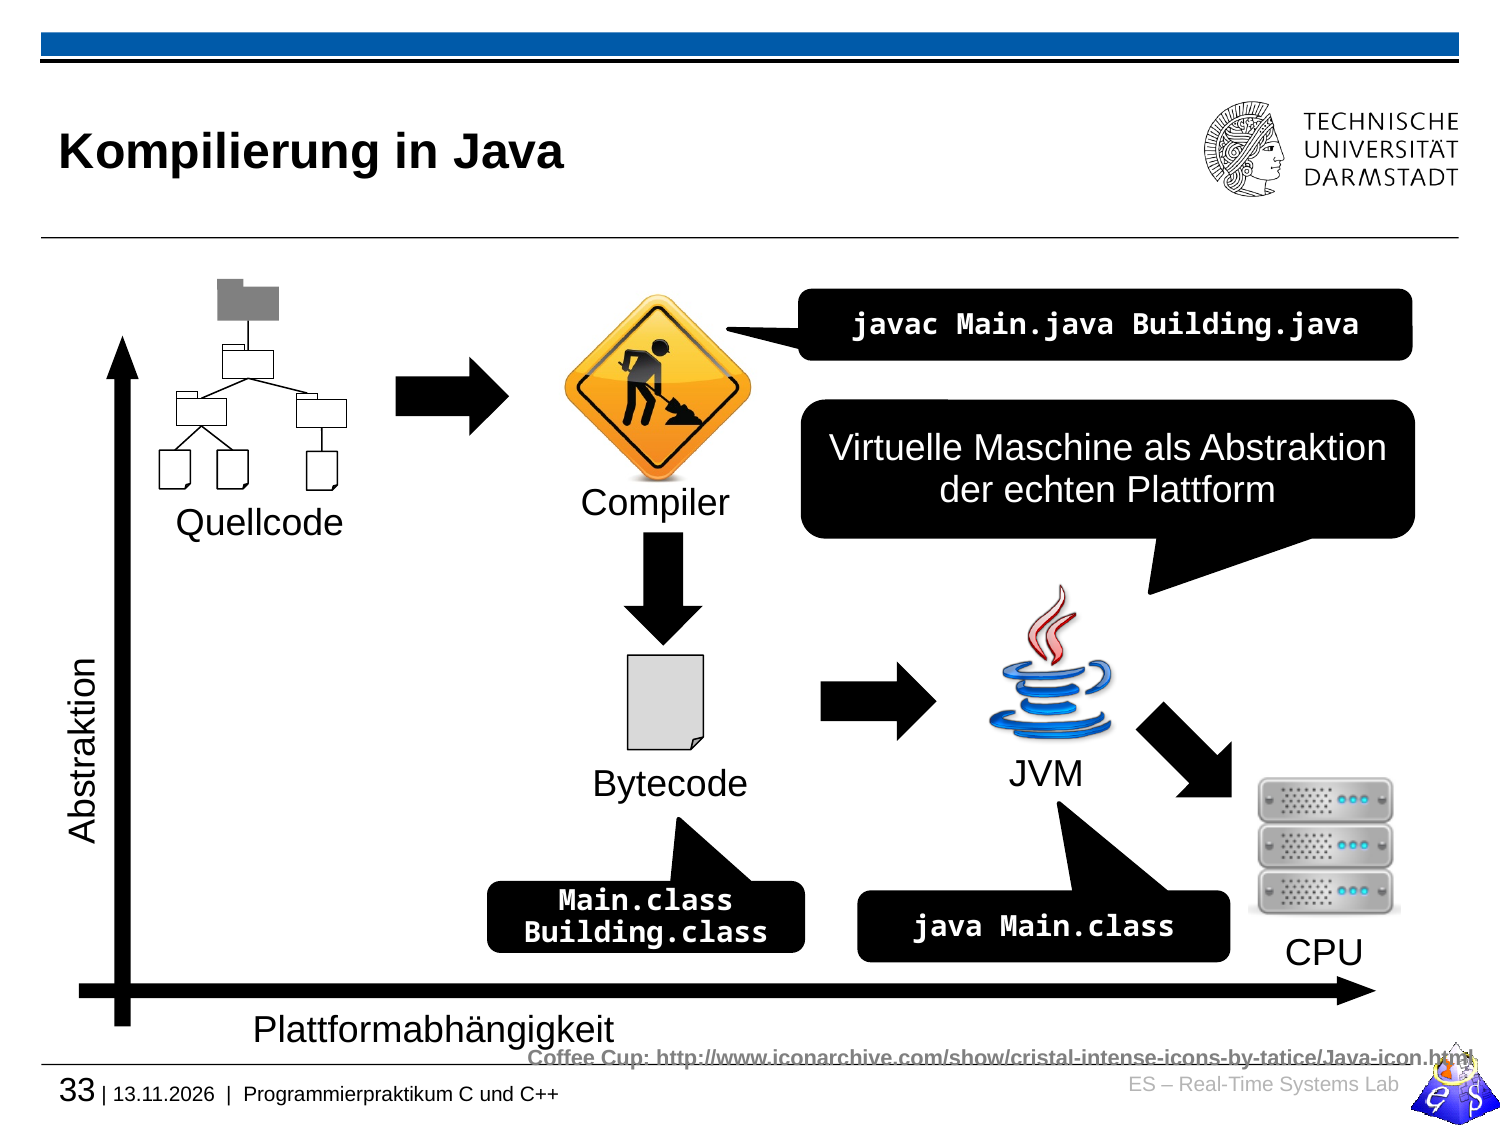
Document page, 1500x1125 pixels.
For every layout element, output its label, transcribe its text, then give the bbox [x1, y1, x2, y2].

text_box [78, 983, 1377, 1006]
picture [1187, 84, 1483, 214]
text_box java Main.class [857, 843, 1231, 963]
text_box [159, 278, 361, 553]
text_box [106, 335, 139, 983]
text_box Plattformabhängigkeit [237, 1001, 630, 1058]
text_box Coffee Cup: http://www.iconarchive.com/show/cristal-intense-icons-by-tatice/Java-icon.html [478, 1038, 1500, 1078]
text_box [1248, 766, 1401, 983]
picture [1411, 1078, 1500, 1125]
text_box [1147, 701, 1232, 798]
text_box [820, 661, 937, 741]
text_box Main.class Building.class [487, 821, 806, 953]
text_box Abstraktion [53, 642, 111, 860]
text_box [961, 583, 1143, 836]
title Kompilierung in Java [58, 80, 1187, 218]
text_box [623, 541, 703, 646]
text_box Virtuelle Maschine als Abstraktion der echten Plattform [800, 399, 1416, 595]
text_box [559, 654, 782, 814]
text_box [114, 999, 131, 1027]
text_box [395, 356, 510, 436]
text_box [537, 280, 782, 533]
text_box javac Main.java Building.java [787, 288, 1413, 361]
